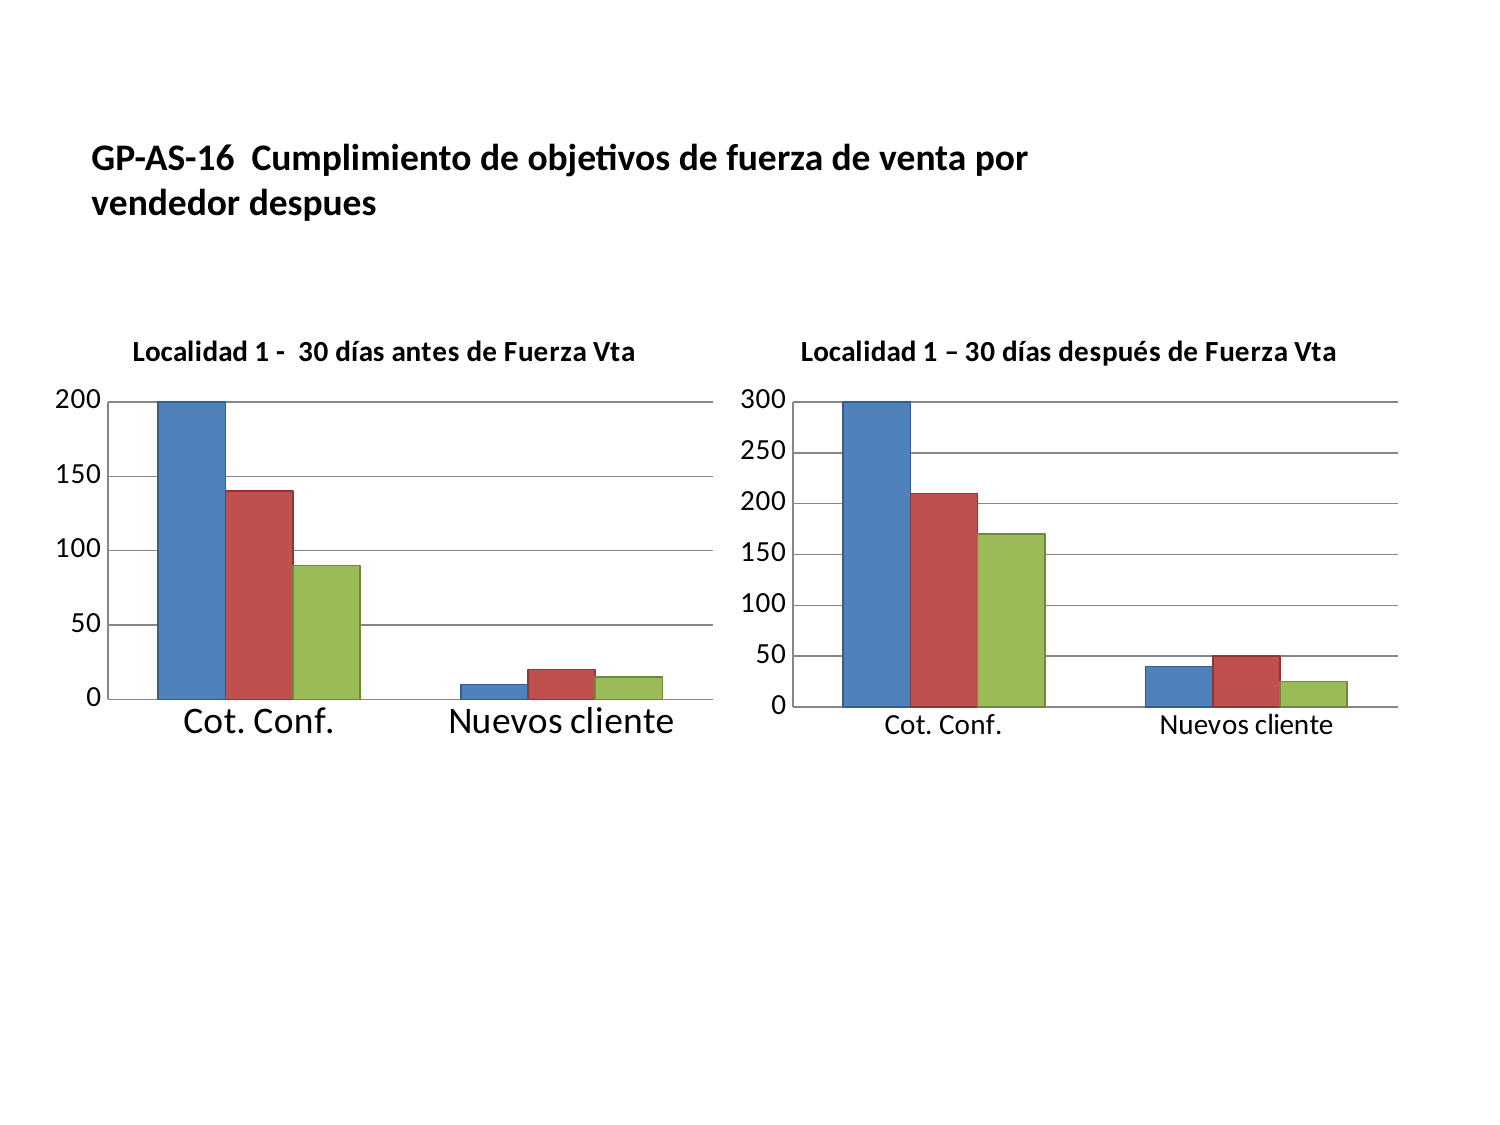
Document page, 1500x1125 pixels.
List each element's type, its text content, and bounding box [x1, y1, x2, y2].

text_box GP-AS-16 Cumplimiento de objetivos de fuerza de venta por vendedor despues [76, 125, 1117, 231]
chart [40, 314, 1412, 752]
